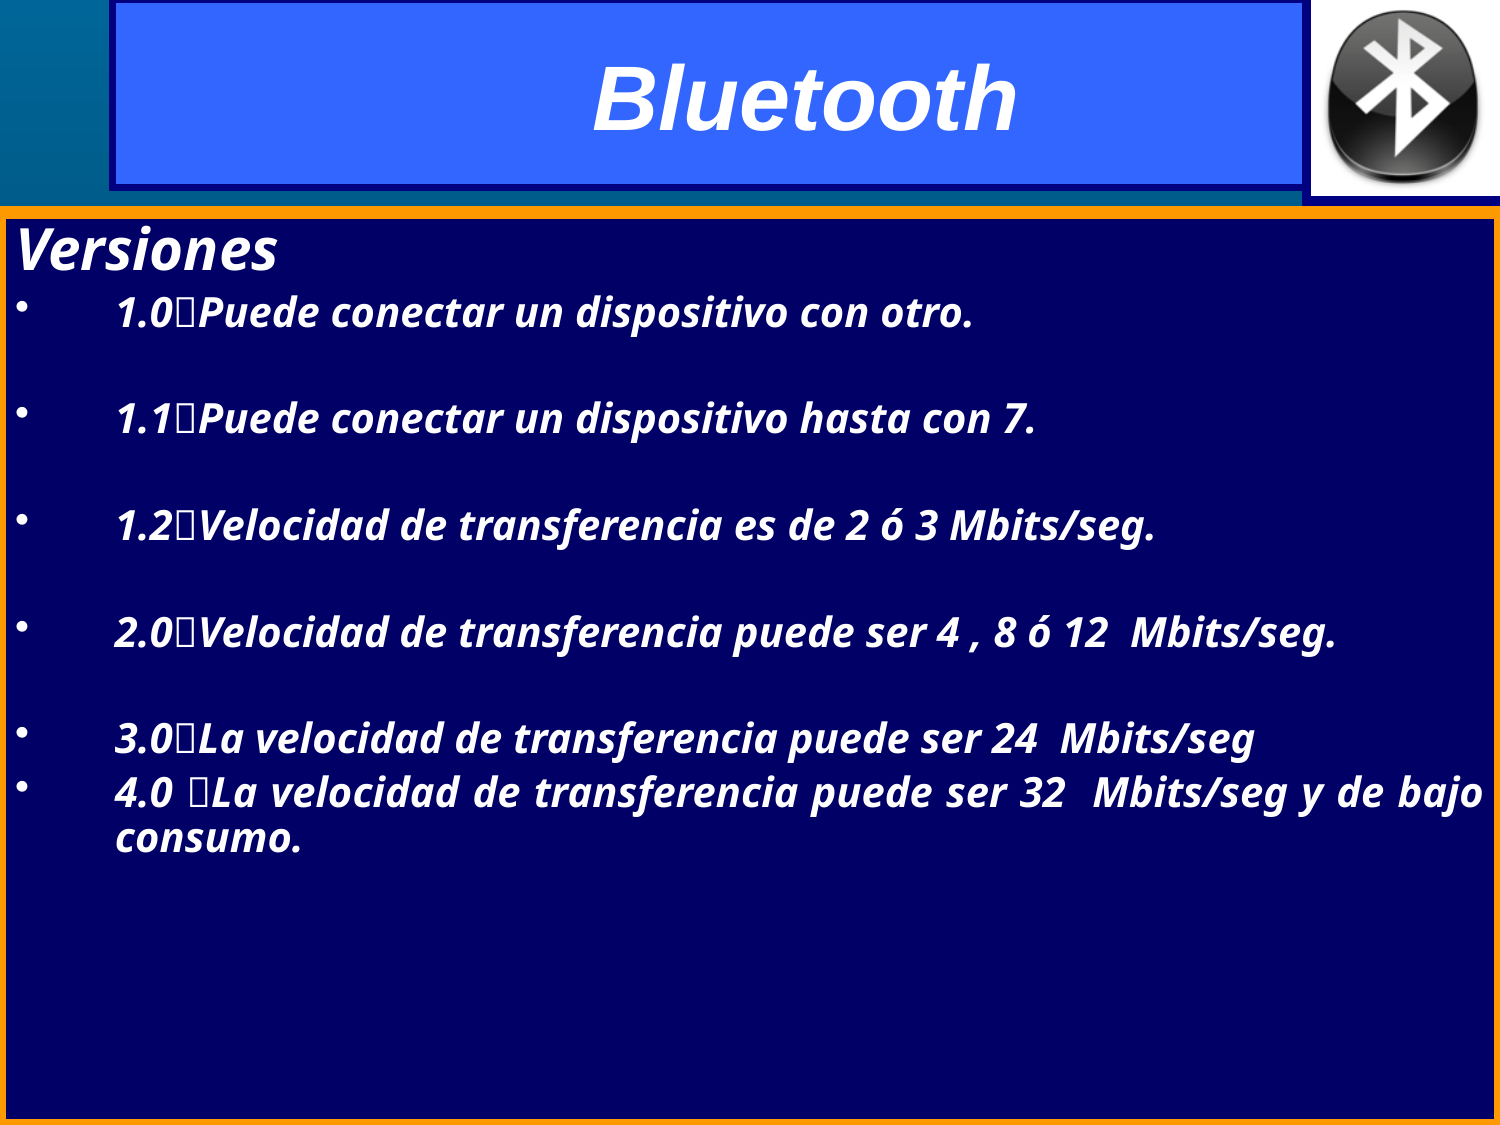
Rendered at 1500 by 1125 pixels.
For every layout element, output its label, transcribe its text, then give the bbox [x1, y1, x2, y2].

picture [0, 206, 1445, 212]
picture [110, 0, 1302, 190]
picture [1310, 0, 1500, 197]
list Versiones 1.0Puede conectar un dispositivo con otro. 1.1Puede conectar un dispositivo hasta con 7. 1.2Velocidad de transferencia es de 2 ó 3 Mbits/seg. 2.0Velocidad de transferencia puede ser 4 , 8 ó 12 Mbits/seg. 3.0La velocidad de transferencia puede ser 24 Mbits/seg 4.0 La velocidad de transferencia puede ser 32 Mbits/seg y de bajo consumo. [0, 212, 1500, 1125]
title Bluetooth [112, 0, 1302, 188]
